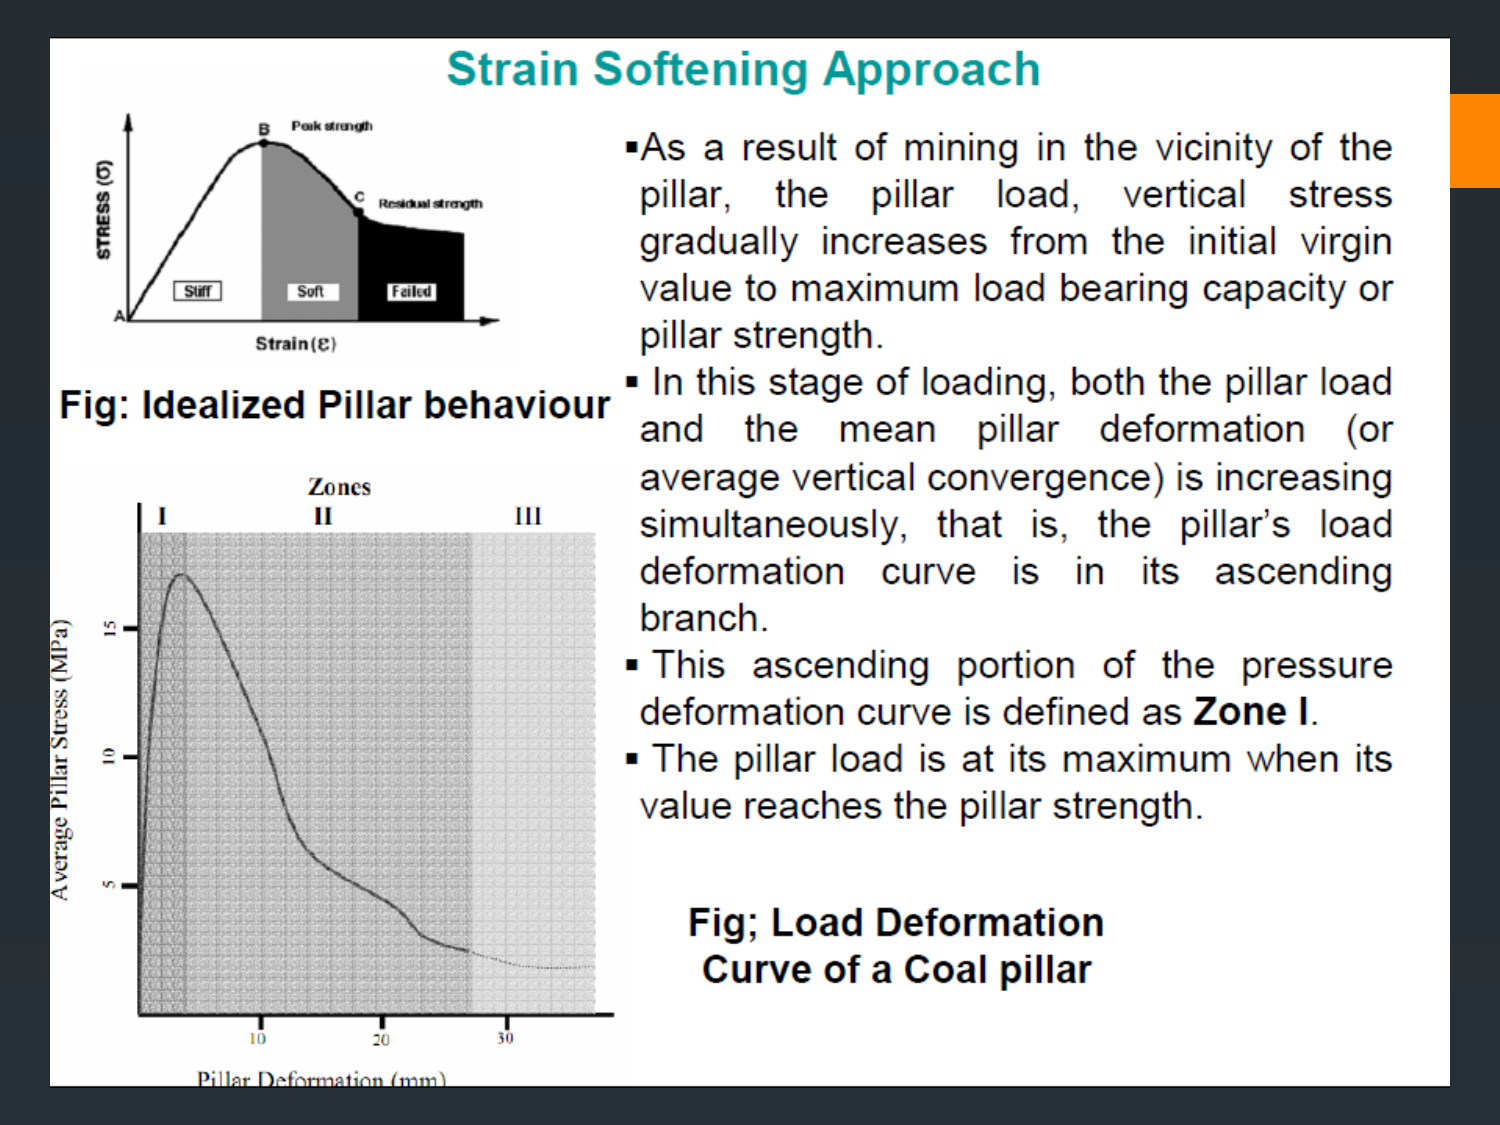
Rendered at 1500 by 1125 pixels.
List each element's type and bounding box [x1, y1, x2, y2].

picture [50, 36, 1450, 1088]
